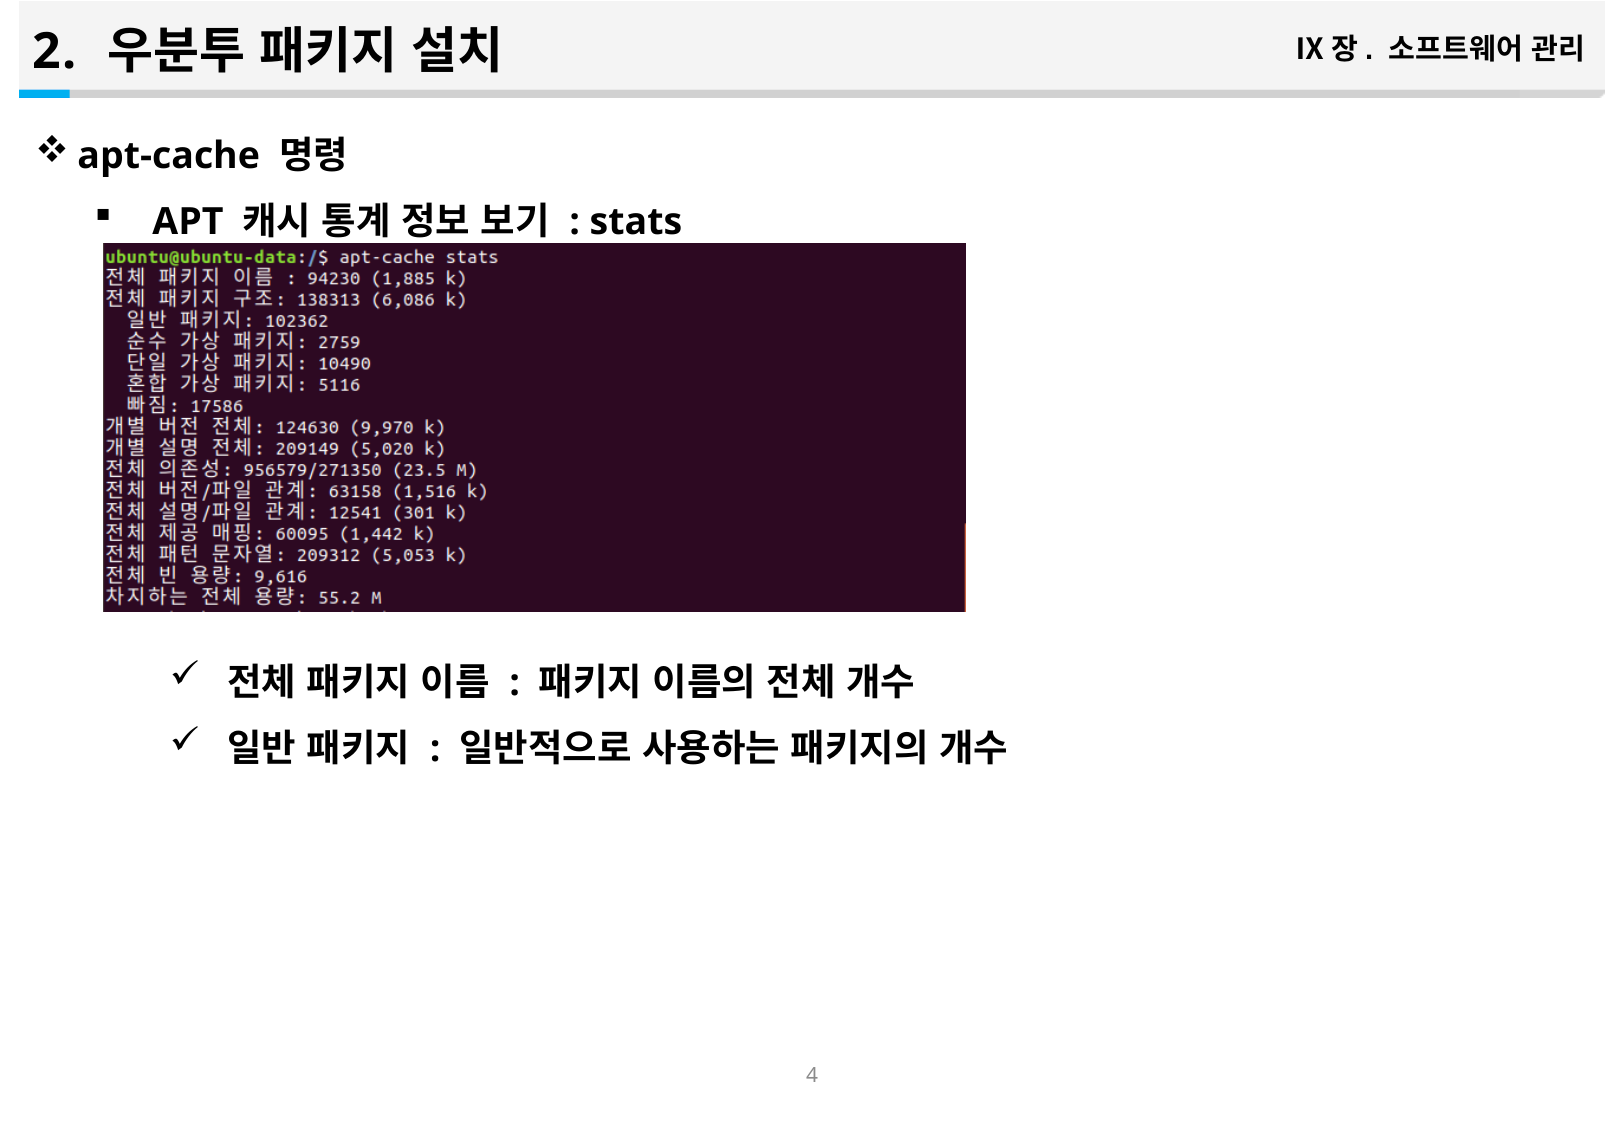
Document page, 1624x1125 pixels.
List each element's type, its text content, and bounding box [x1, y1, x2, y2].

picture [102, 243, 966, 613]
text_box Ⅸ장. 소프트웨어 관리 [1279, 22, 1601, 73]
slide_number 3 [622, 1045, 1002, 1106]
list 우분투 패키지 설치 [17, 11, 1167, 85]
text_box apt-cache 명령 APT 캐시 통계 정보 보기 : stats 전체 패키지 이름 : 패키지 이름의 전체 개수 일반 패키지 : 일반적으로 사용하는 패키지의 개수 [20, 124, 1602, 777]
picture [19, 1, 1605, 98]
